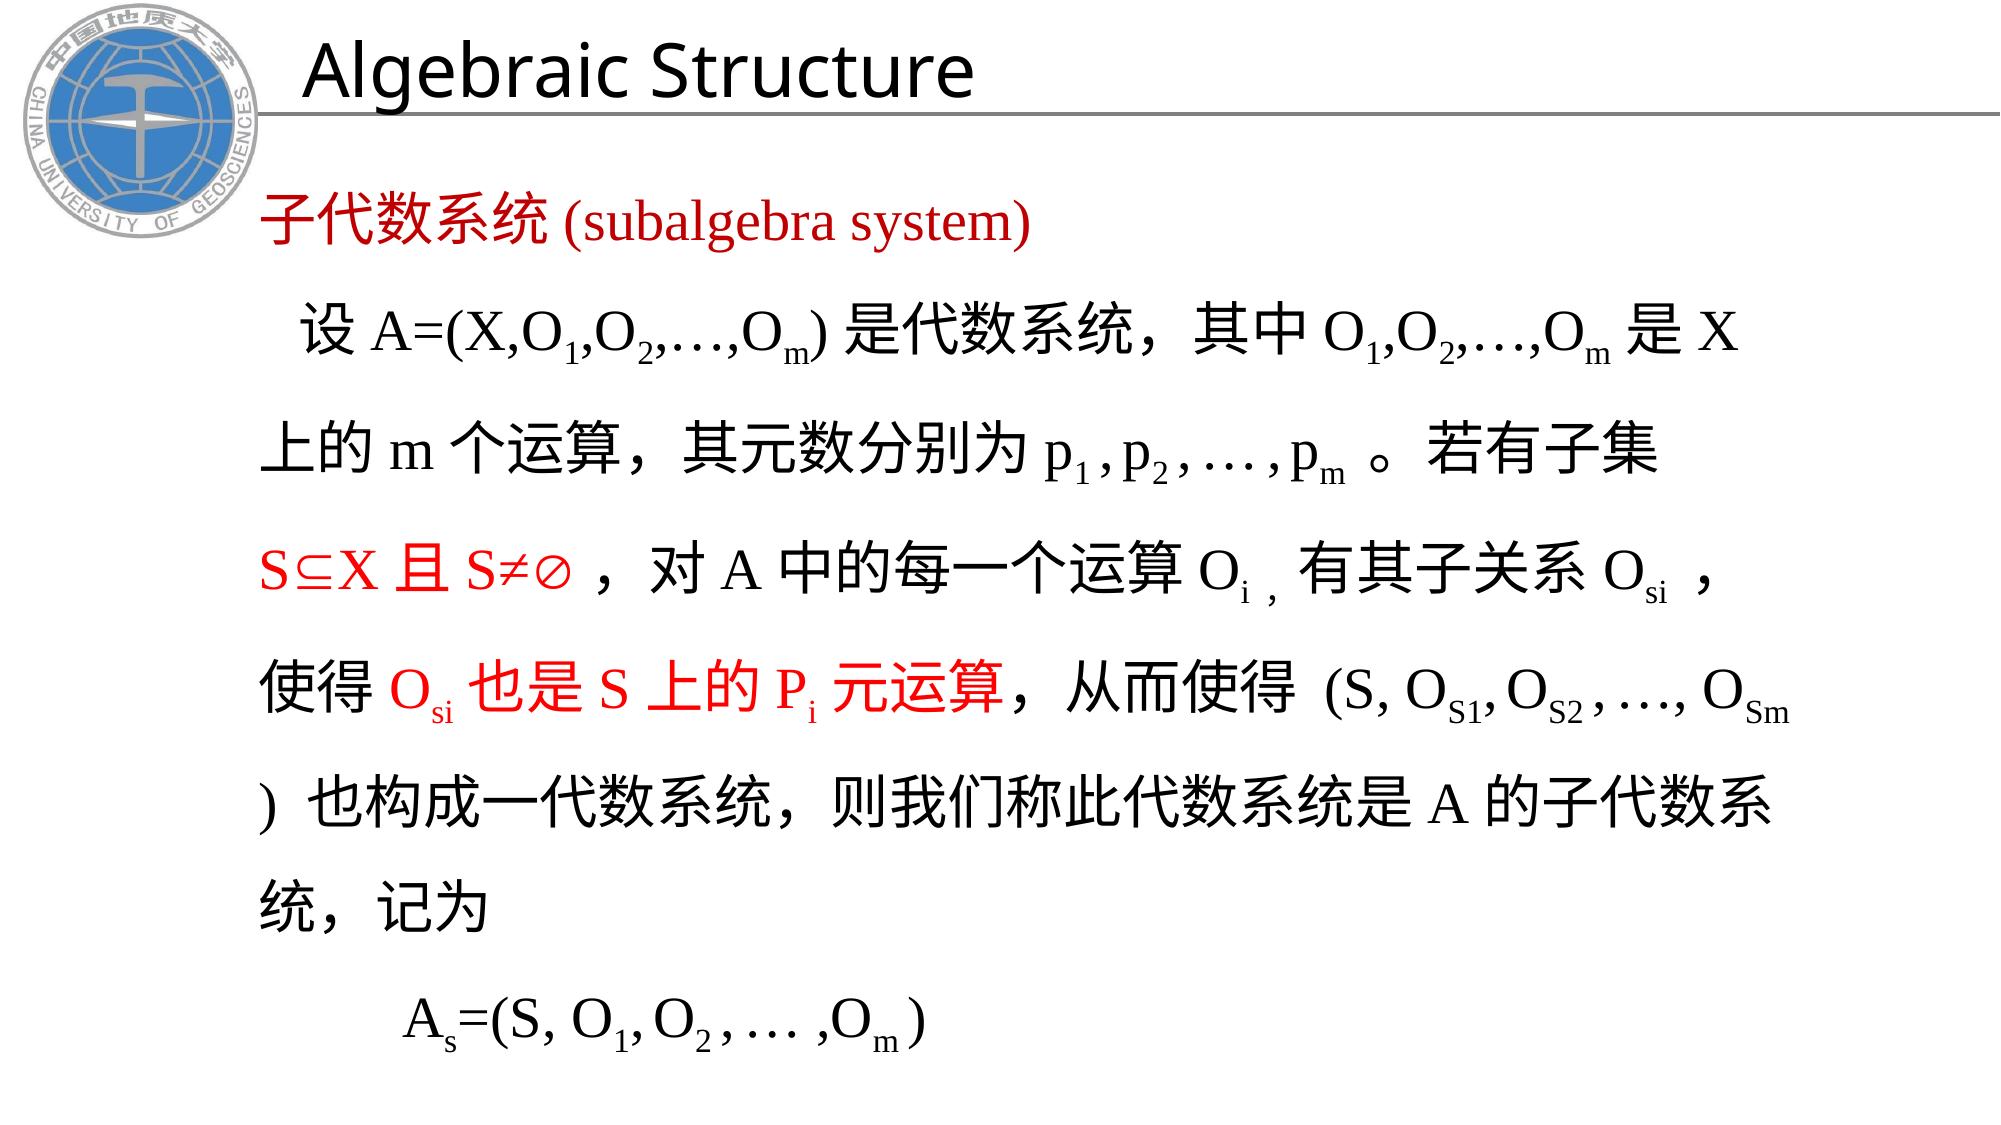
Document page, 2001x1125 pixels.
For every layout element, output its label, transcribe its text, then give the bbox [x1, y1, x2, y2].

text_box 子代数系统(subalgebra system) 设A=(X,O1,O2,…,Om)是代数系统，其中O1,O2,…,Om是X上的m个运算，其元数分别为p1 , p2 , … , pm 。若有子集SX且S≠，对A中的每一个运算Oi，有其子关系Osi ，使得Osi也是S上的Pi元运算，从而使得 (S, OS1, OS2 , …, OSm ) 也构成一代数系统，则我们称此代数系统是A的子代数系统，记为 As=(S, O1, O2 , … ,Om ) [243, 139, 1807, 1067]
text_box Algebraic Structure [287, 15, 1233, 139]
picture [21, 3, 258, 239]
